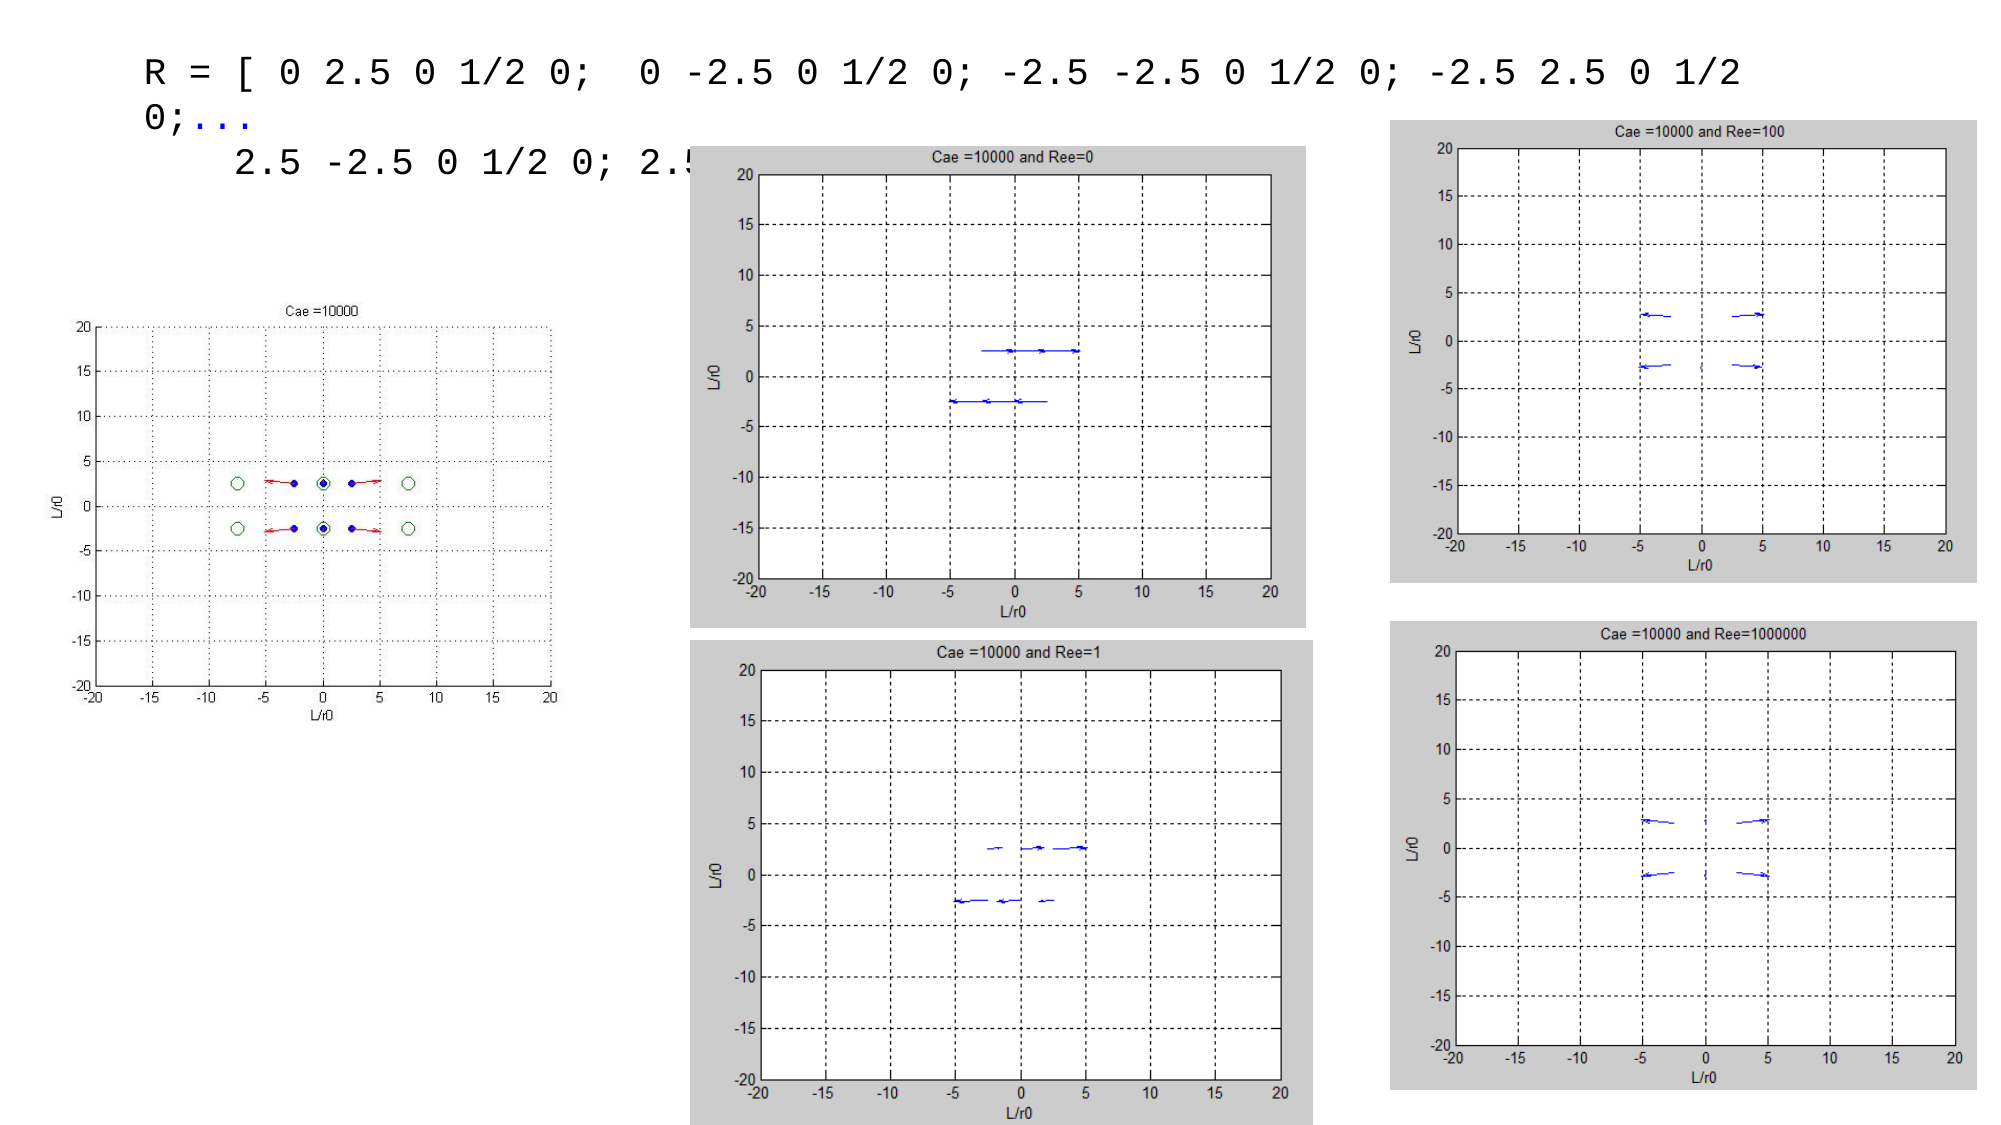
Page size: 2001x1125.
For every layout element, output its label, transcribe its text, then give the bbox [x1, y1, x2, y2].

picture [1390, 120, 1977, 583]
picture [690, 640, 1313, 1125]
picture [19, 293, 606, 734]
text_box R = [ 0 2.5 0 1/2 0; 0 -2.5 0 1/2 0; -2.5 -2.5 0 1/2 0; -2.5 2.5 0 1/2 0;... 2.5 -2.5 0 1/2 0; 2.5 2.5 0 1/2 0]; [129, 39, 1885, 235]
picture [690, 146, 1306, 628]
picture [1390, 621, 1977, 1091]
